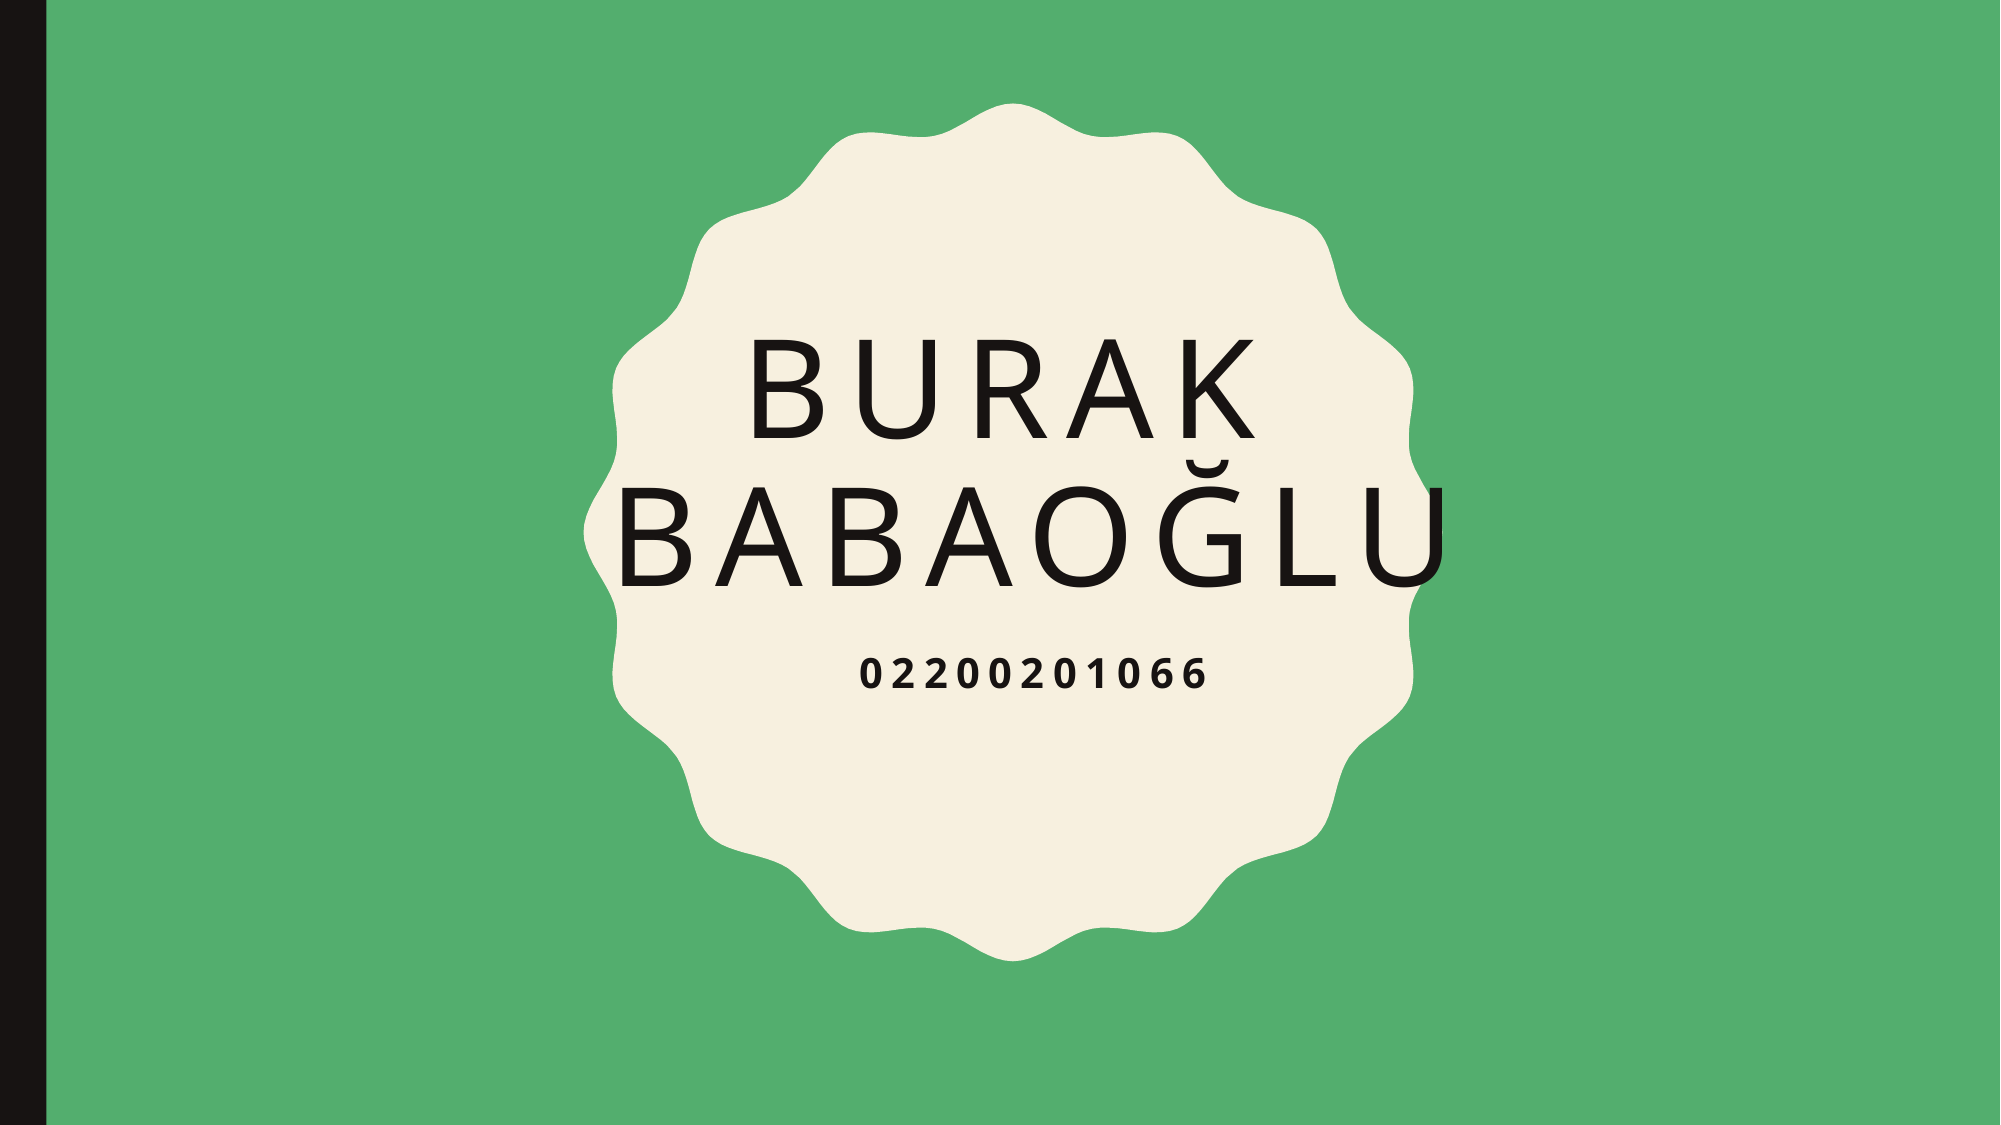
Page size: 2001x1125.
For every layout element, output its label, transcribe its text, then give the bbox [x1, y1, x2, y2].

title Burak Babaoğlu [432, 235, 1635, 639]
subtitle 02200201066 [373, 639, 1693, 762]
